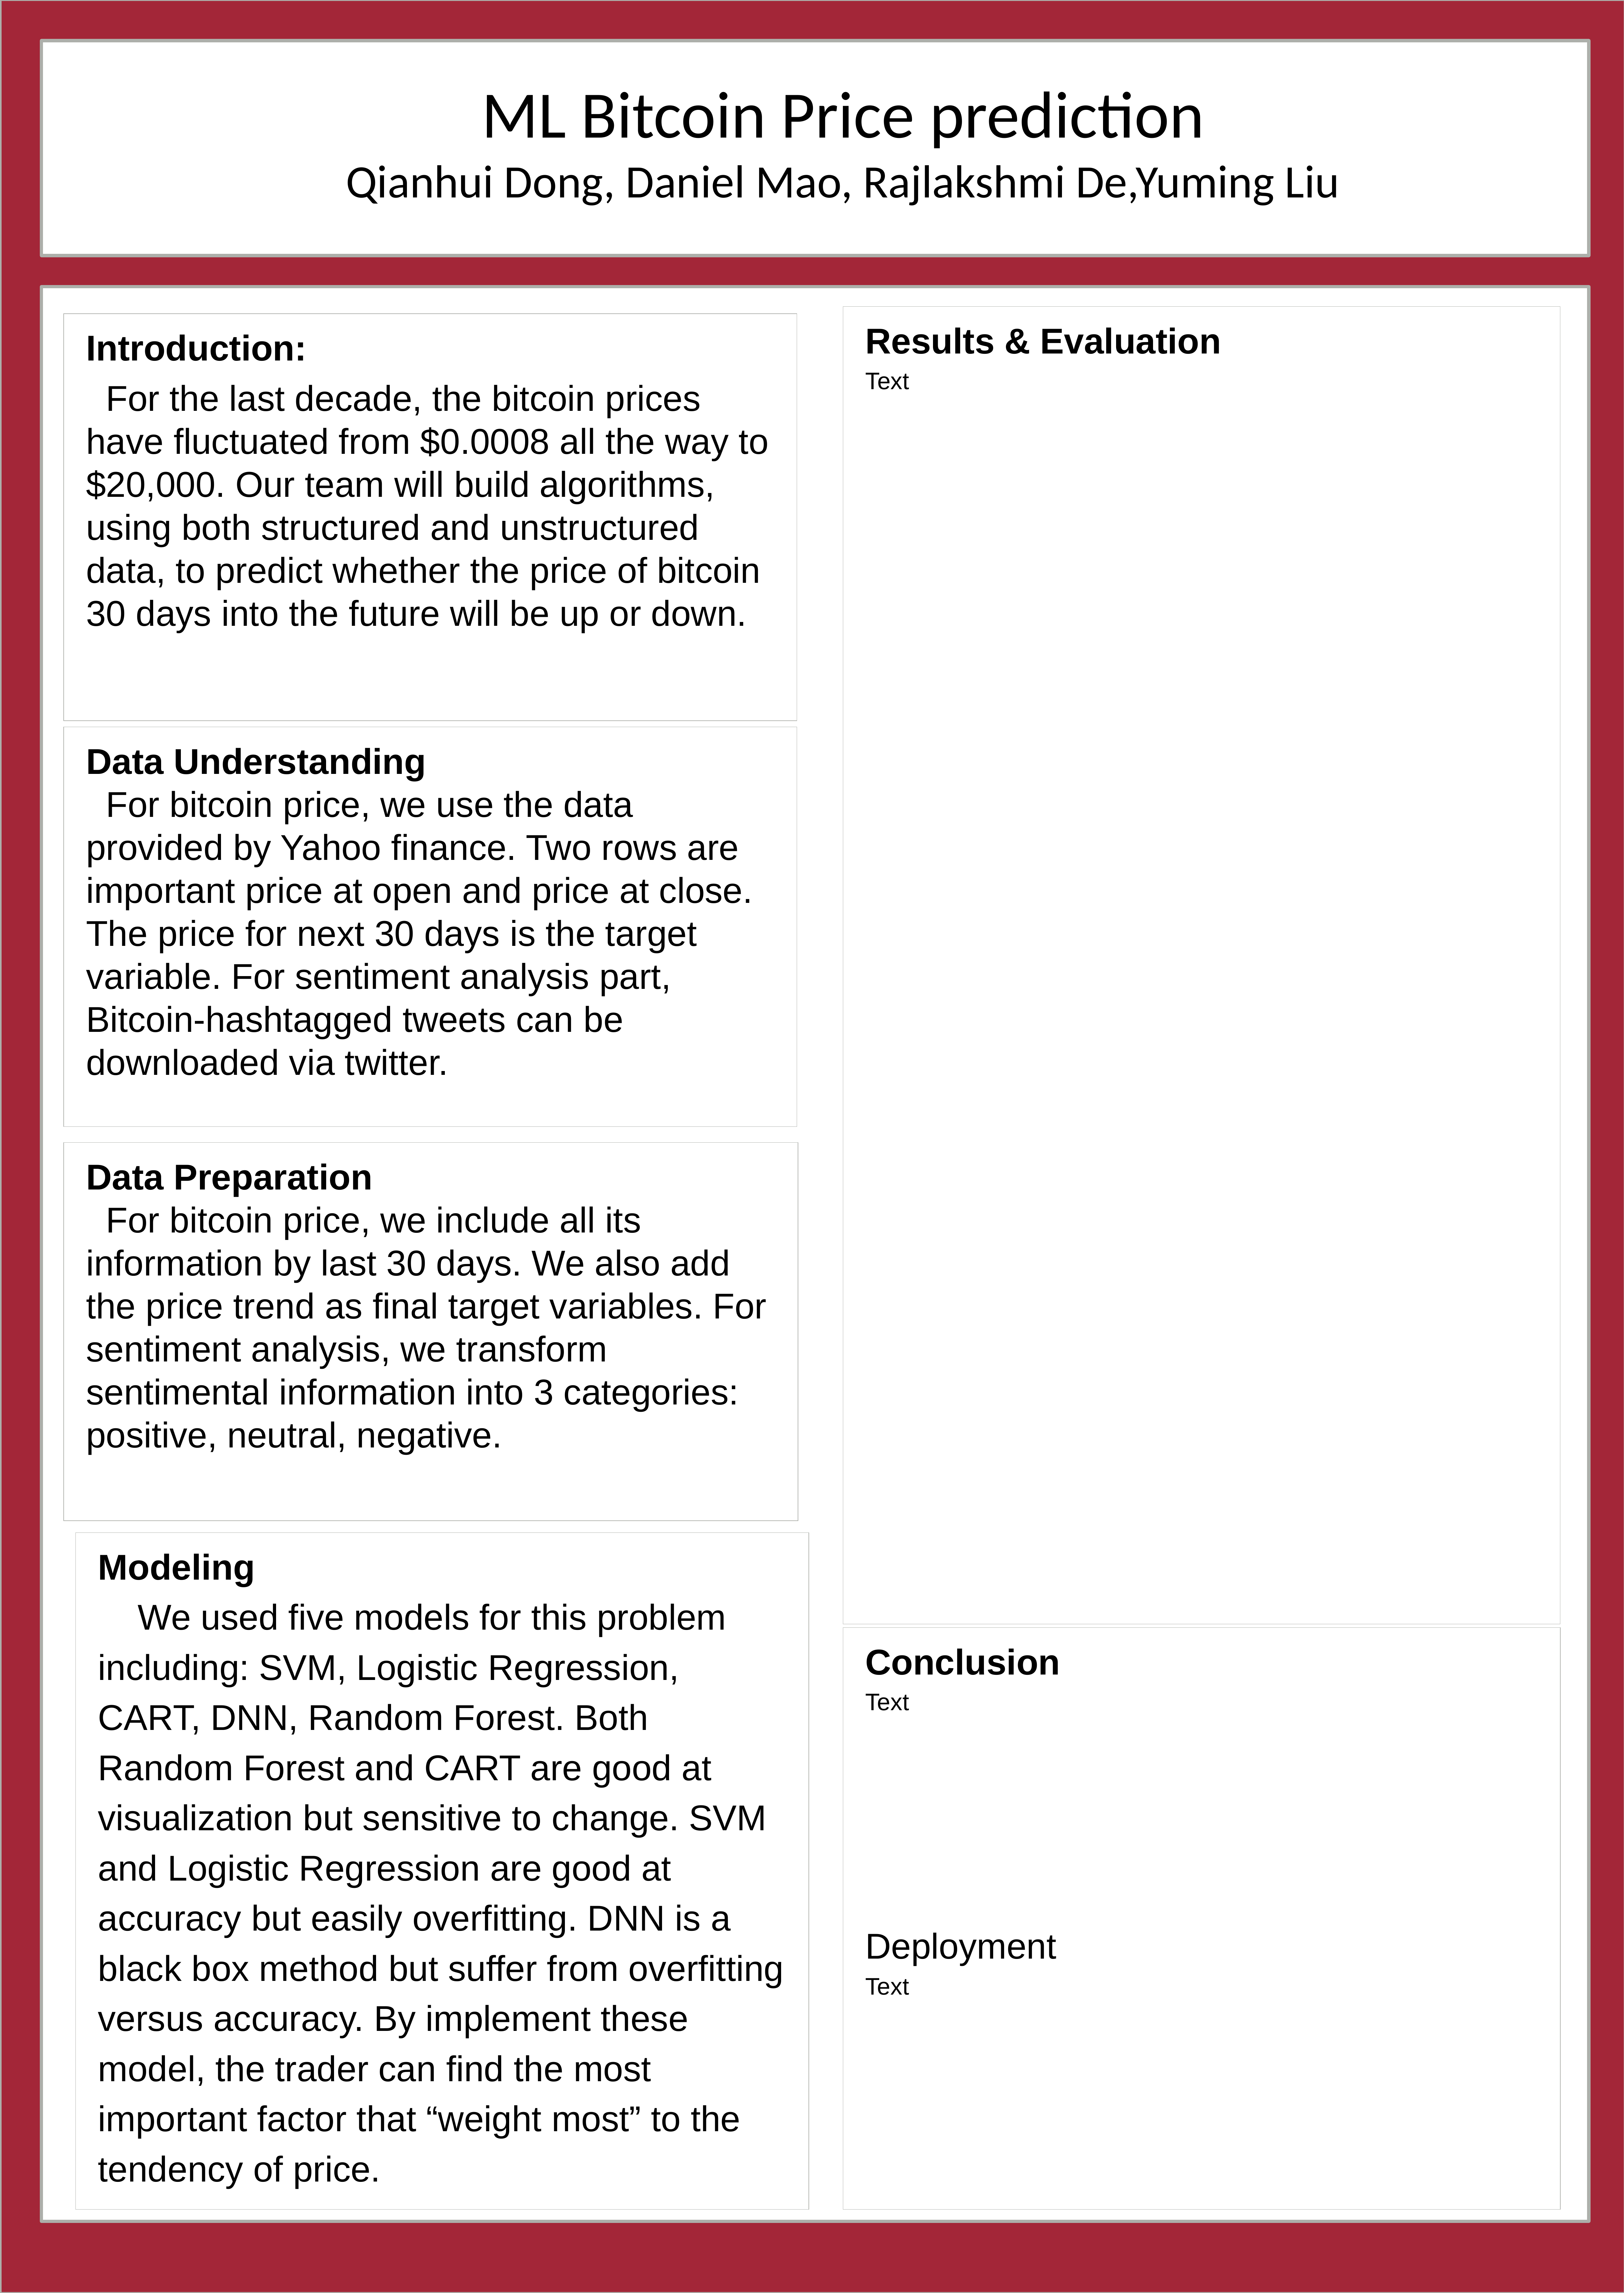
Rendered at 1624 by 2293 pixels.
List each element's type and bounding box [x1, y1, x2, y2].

text_box [0, 0, 1624, 2293]
